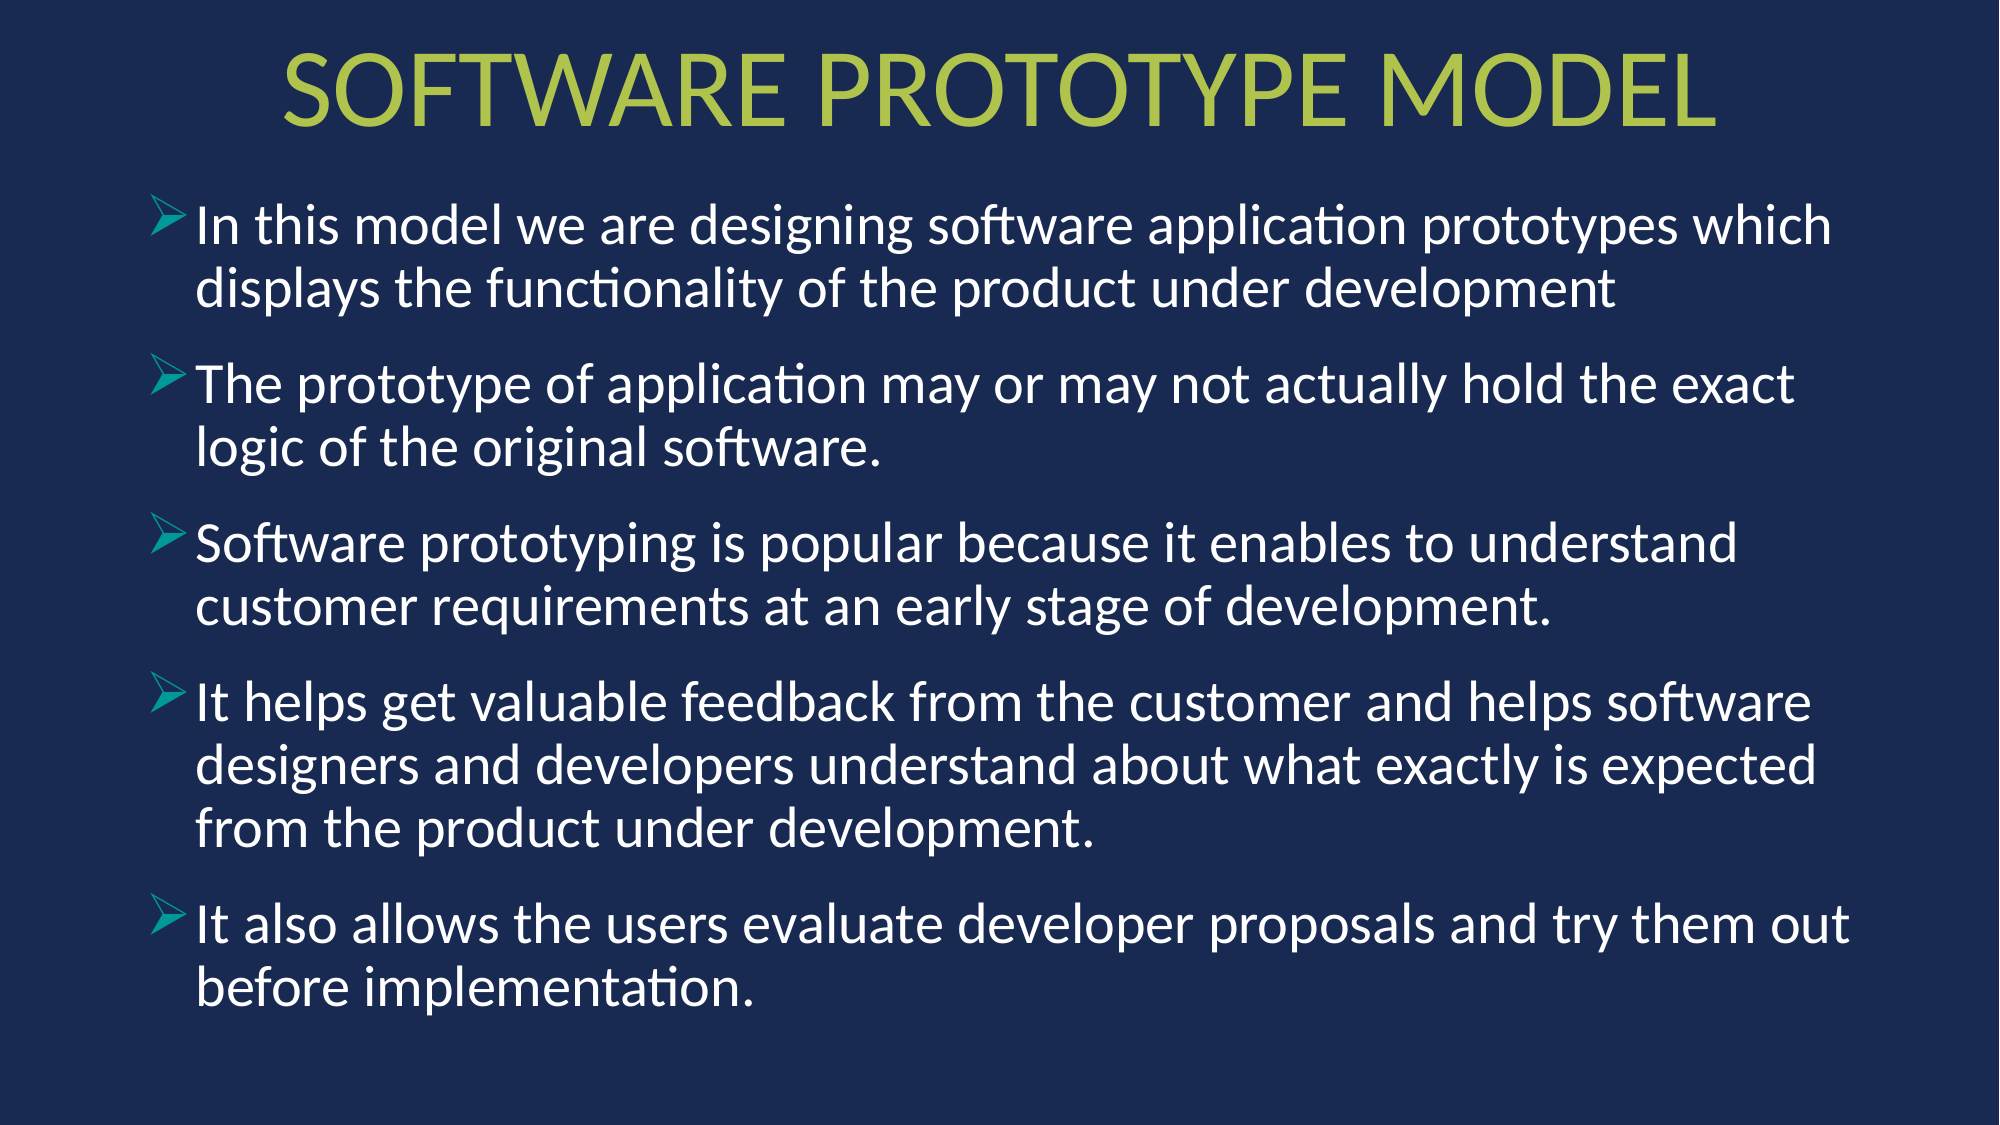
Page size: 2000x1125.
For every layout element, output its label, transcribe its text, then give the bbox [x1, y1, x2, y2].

list In this model we are designing software application prototypes which displays the functionality of the product under development The prototype of application may or may not actually hold the exact logic of the original software. Software prototyping is popular because it enables to understand customer requirements at an early stage of development. It helps get valuable feedback from the customer and helps software designers and developers understand about what exactly is expected from the product under development. It also allows the users evaluate developer proposals and try them out before implementation. [125, 184, 1886, 1083]
title SOFTWARE PROTOTYPE MODEL [0, 0, 2000, 161]
